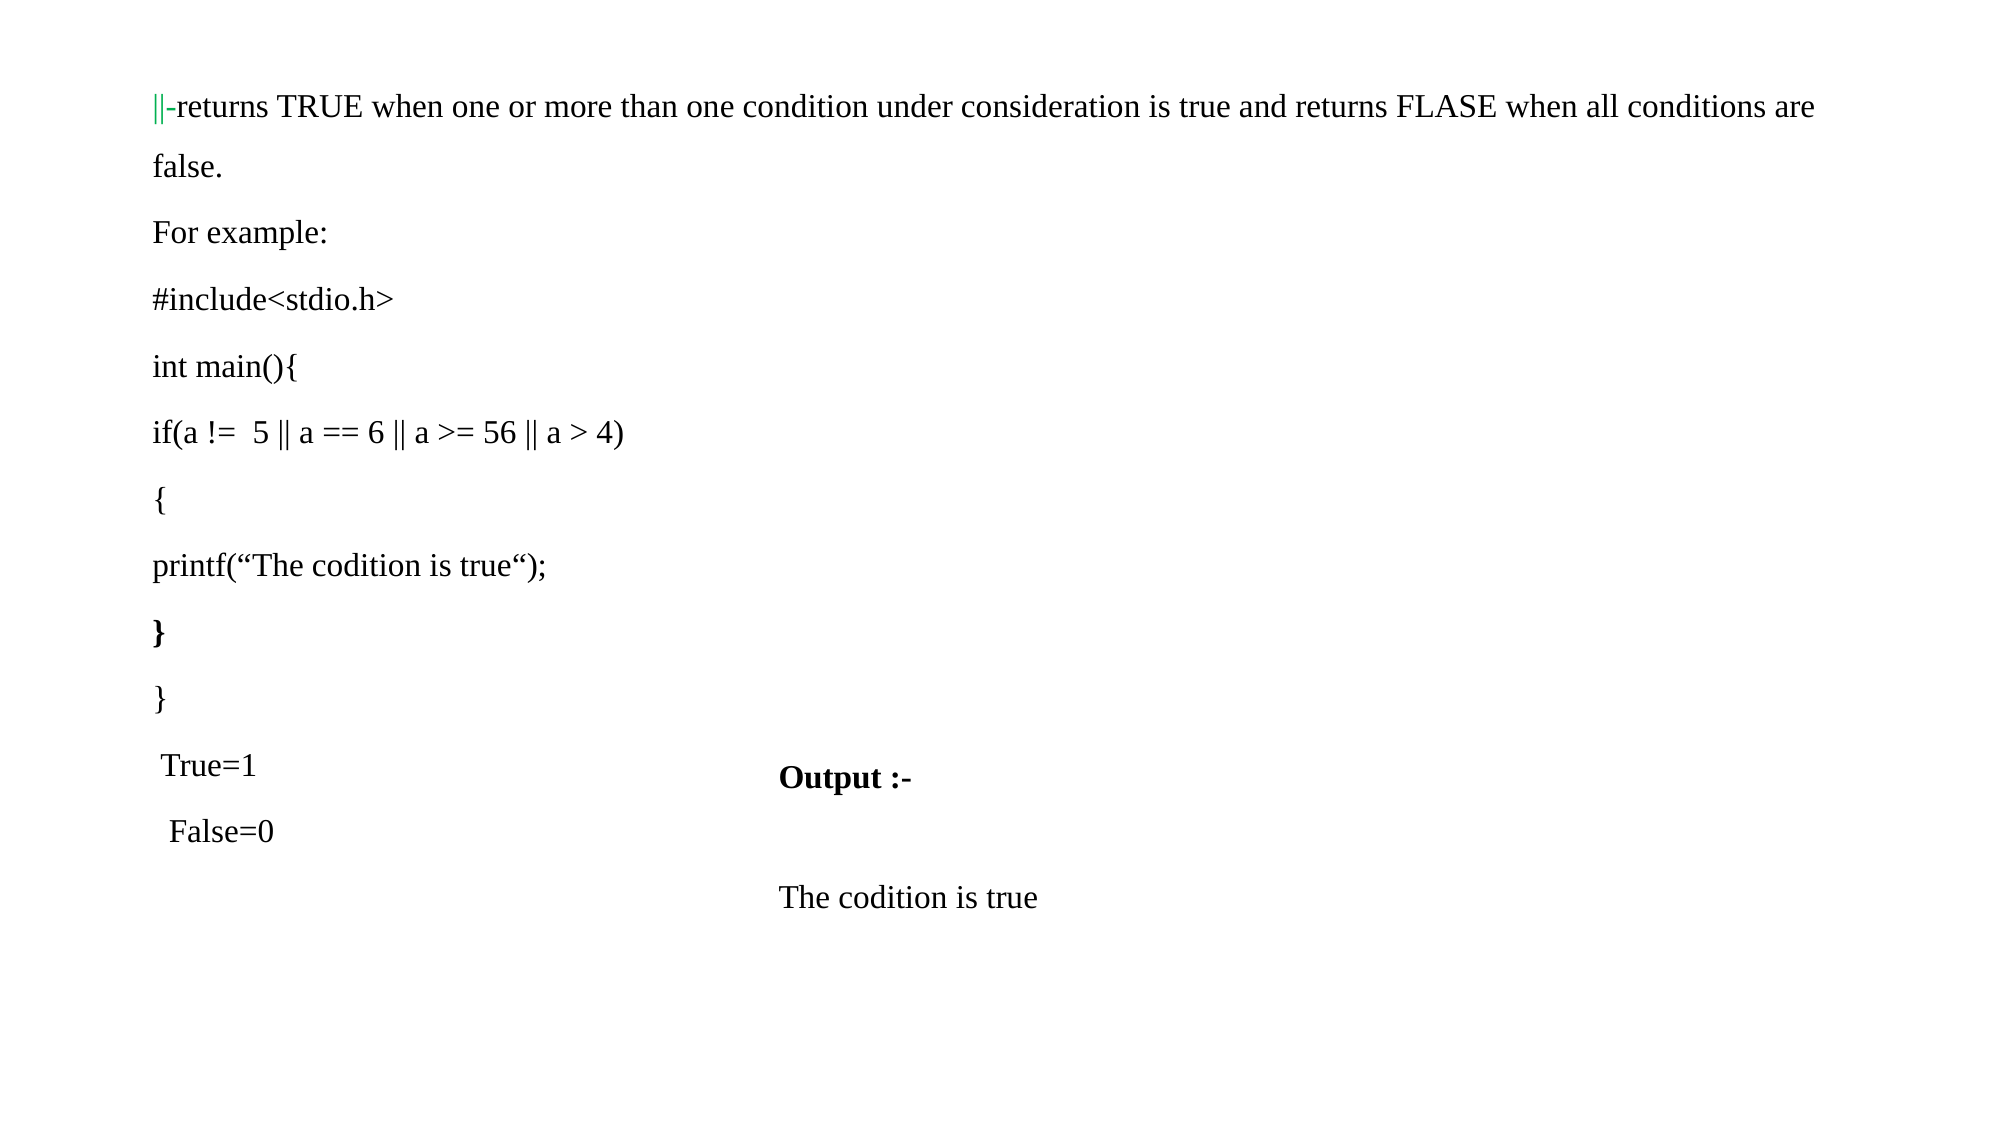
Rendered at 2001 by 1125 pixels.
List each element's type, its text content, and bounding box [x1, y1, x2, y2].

list ||-returns TRUE when one or more than one condition under consideration is true and returns FLASE when all conditions are false. For example: #include<stdio.h> int main(){ if(a != 5 || a == 6 || a >= 56 || a > 4) { printf(“The codition is true“); } } True=1 False=0 [137, 56, 1863, 1014]
text_box Output :- The codition is true [763, 727, 1973, 923]
